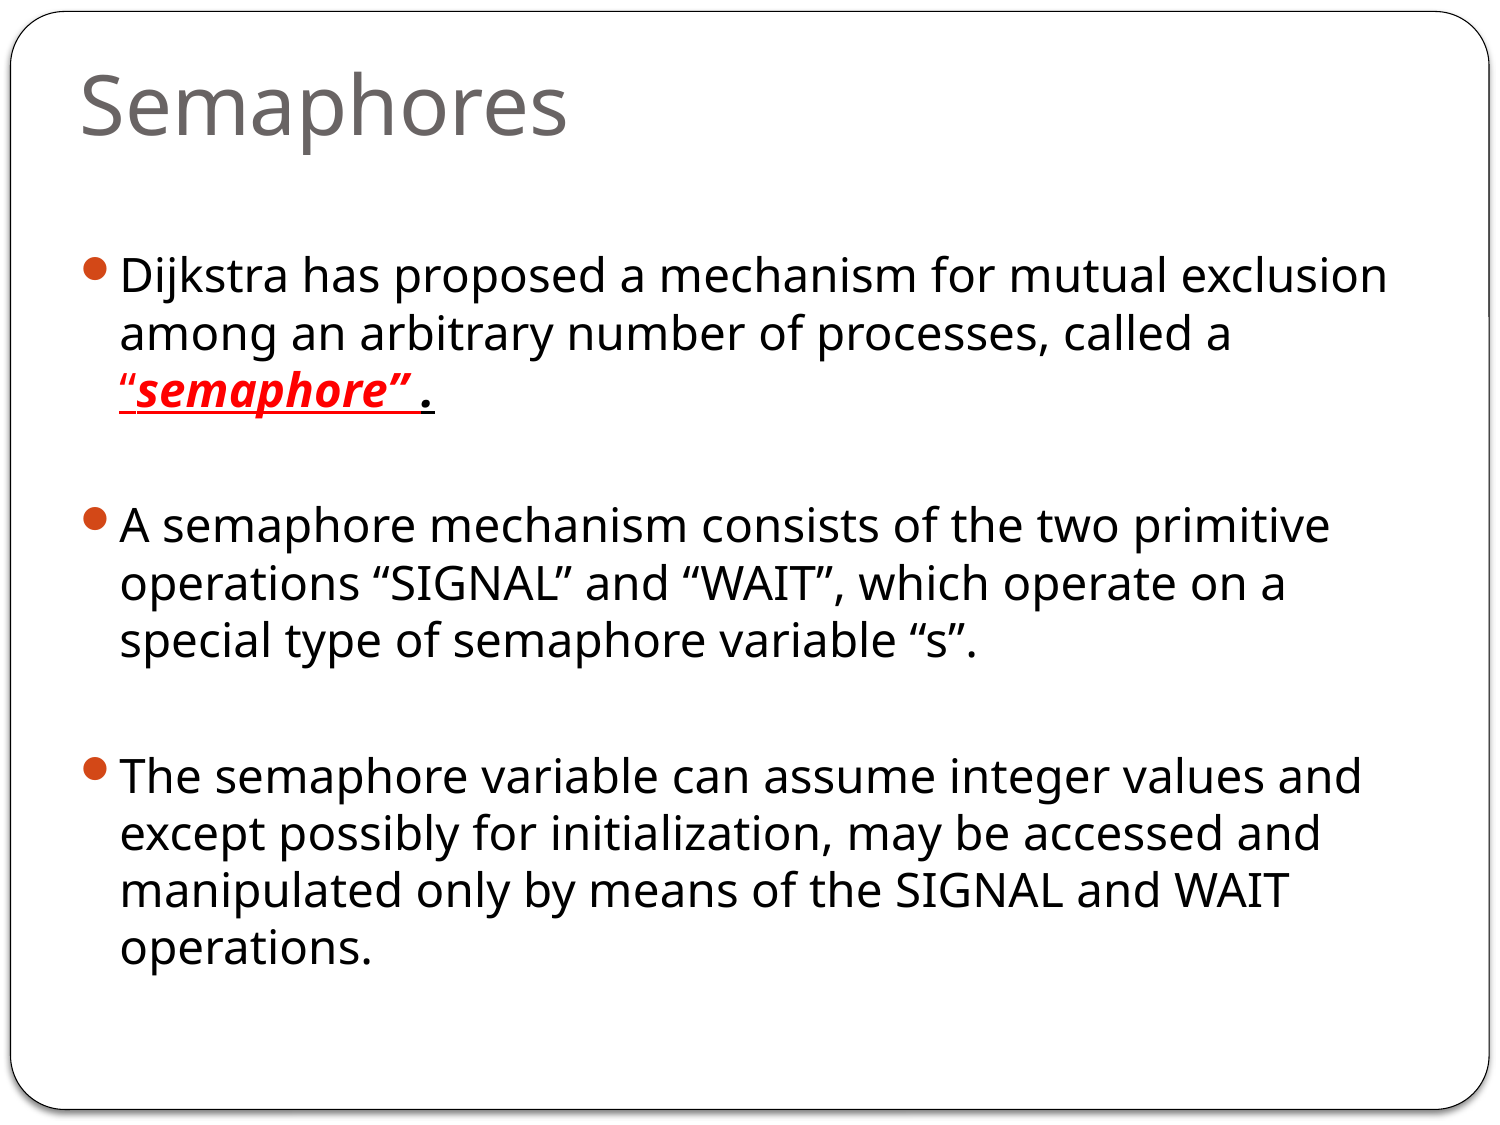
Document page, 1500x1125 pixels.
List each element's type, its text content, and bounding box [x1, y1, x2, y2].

list Dijkstra has proposed a mechanism for mutual exclusion among an arbitrary number of processes, called a “semaphore” . A semaphore mechanism consists of the two primitive operations “SIGNAL” and “WAIT”, which operate on a special type of semaphore variable “s”. The semaphore variable can assume integer values and except possibly for initialization, may be accessed and manipulated only by means of the SIGNAL and WAIT operations. [64, 237, 1425, 988]
title Semaphores [64, 45, 1425, 233]
